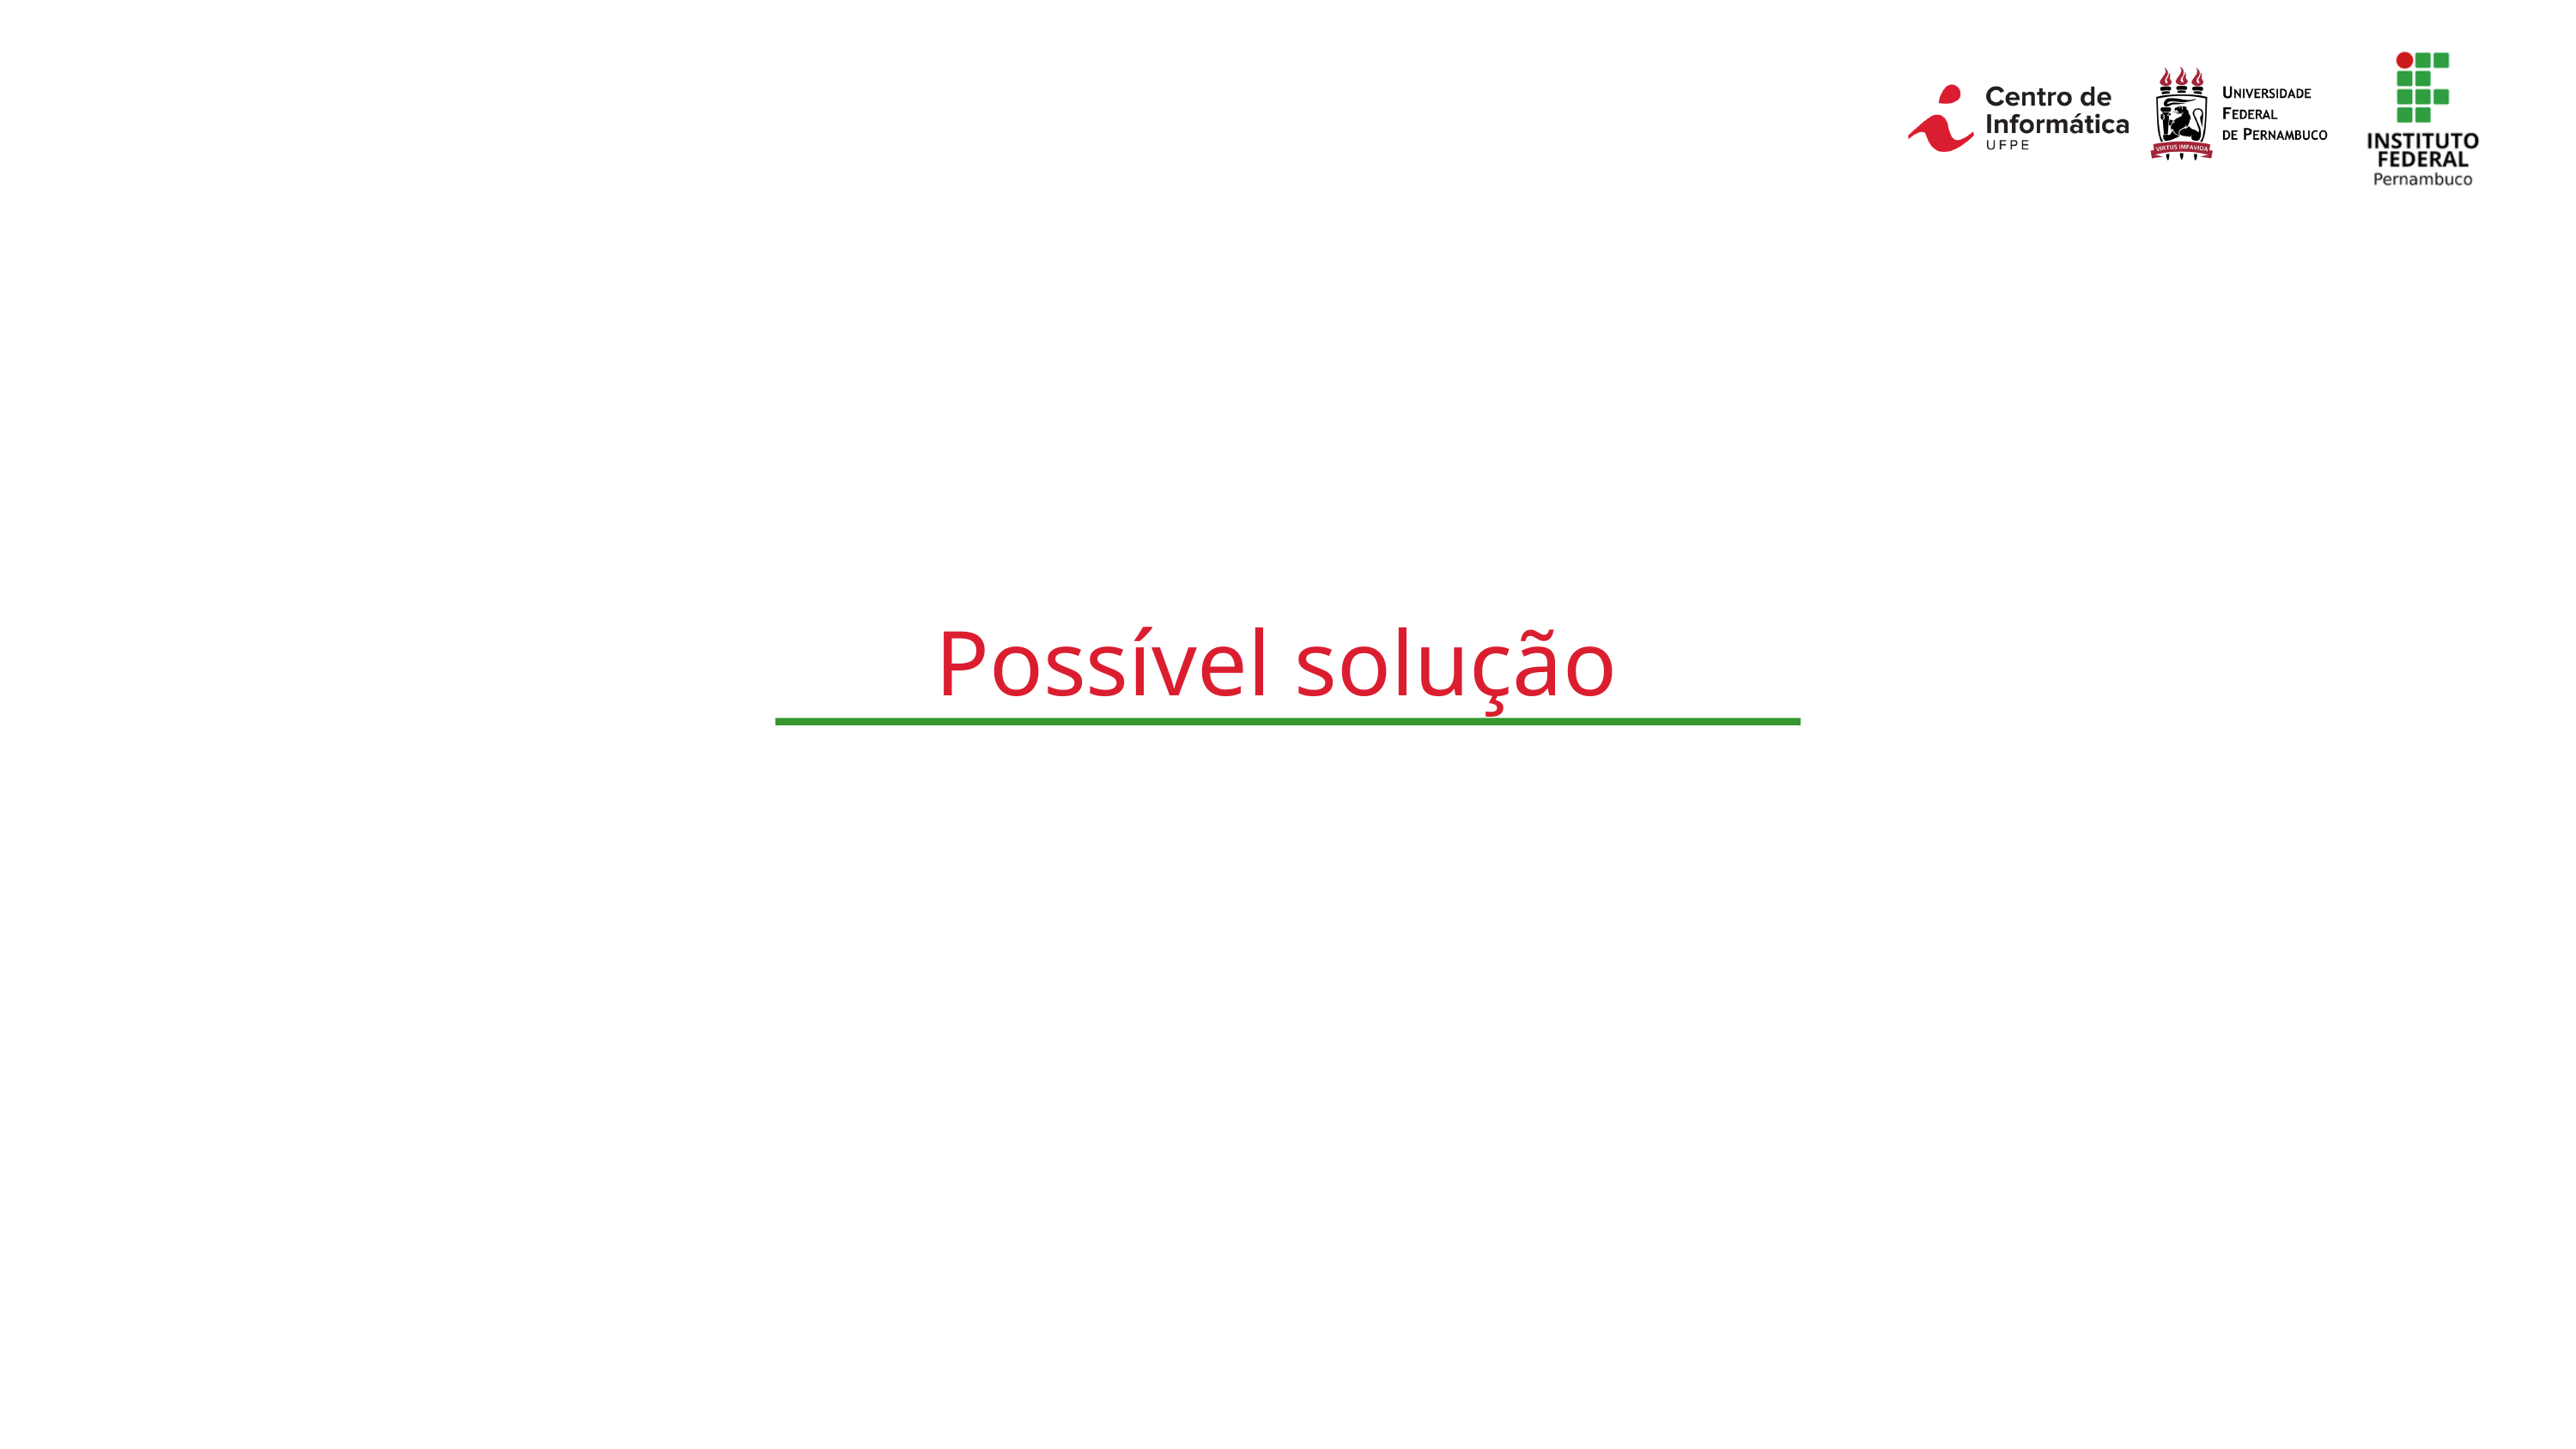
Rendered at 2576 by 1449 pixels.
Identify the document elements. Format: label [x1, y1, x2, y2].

text_box [1880, 50, 2354, 191]
text_box [2342, 50, 2504, 188]
text_box [775, 598, 1801, 724]
